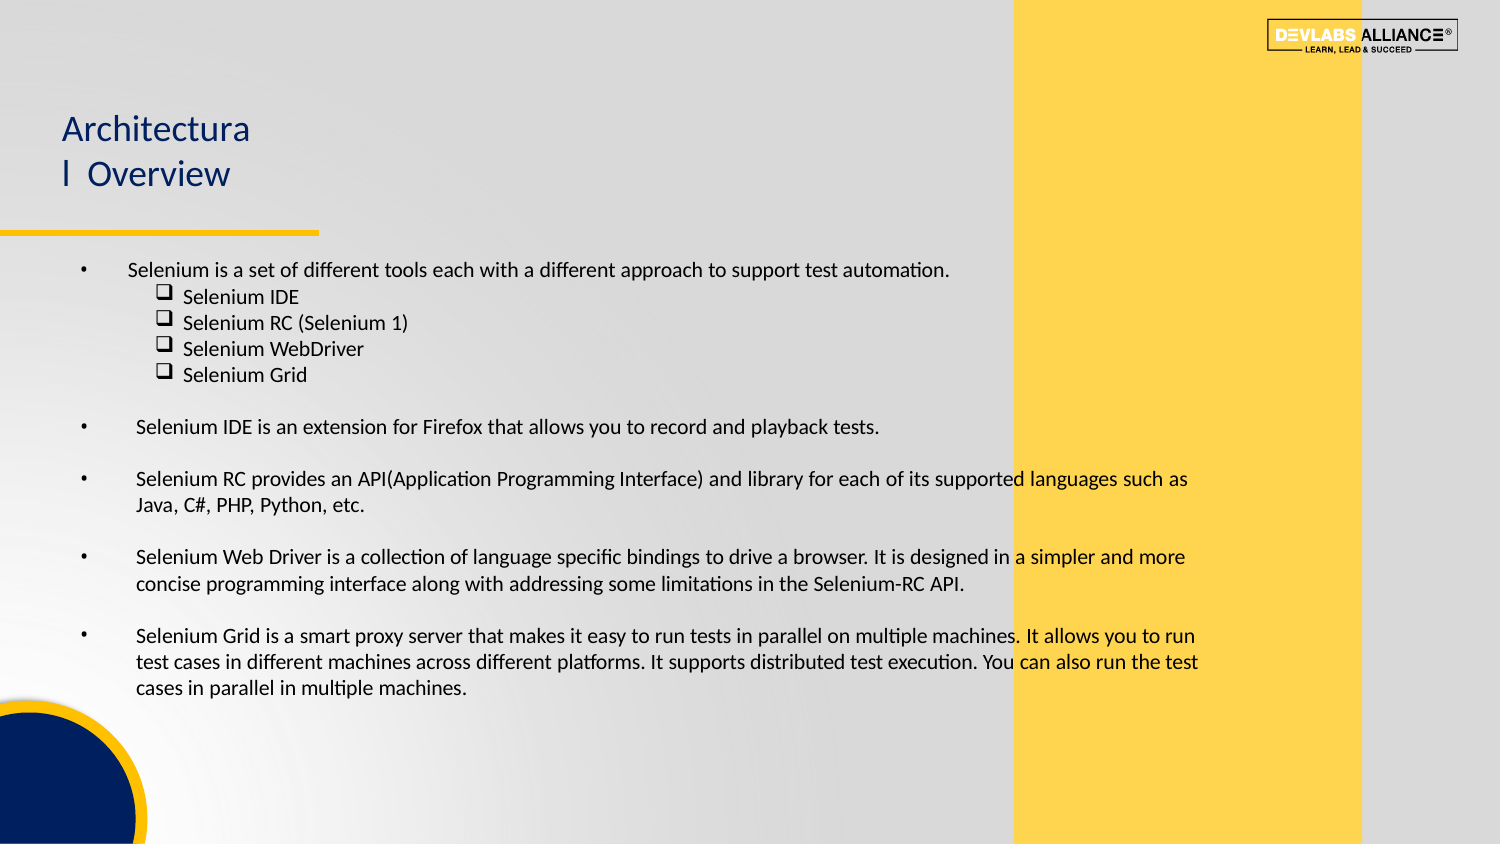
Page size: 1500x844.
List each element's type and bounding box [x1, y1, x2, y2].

text_box [0, 0, 1500, 844]
picture [1266, 18, 1458, 55]
